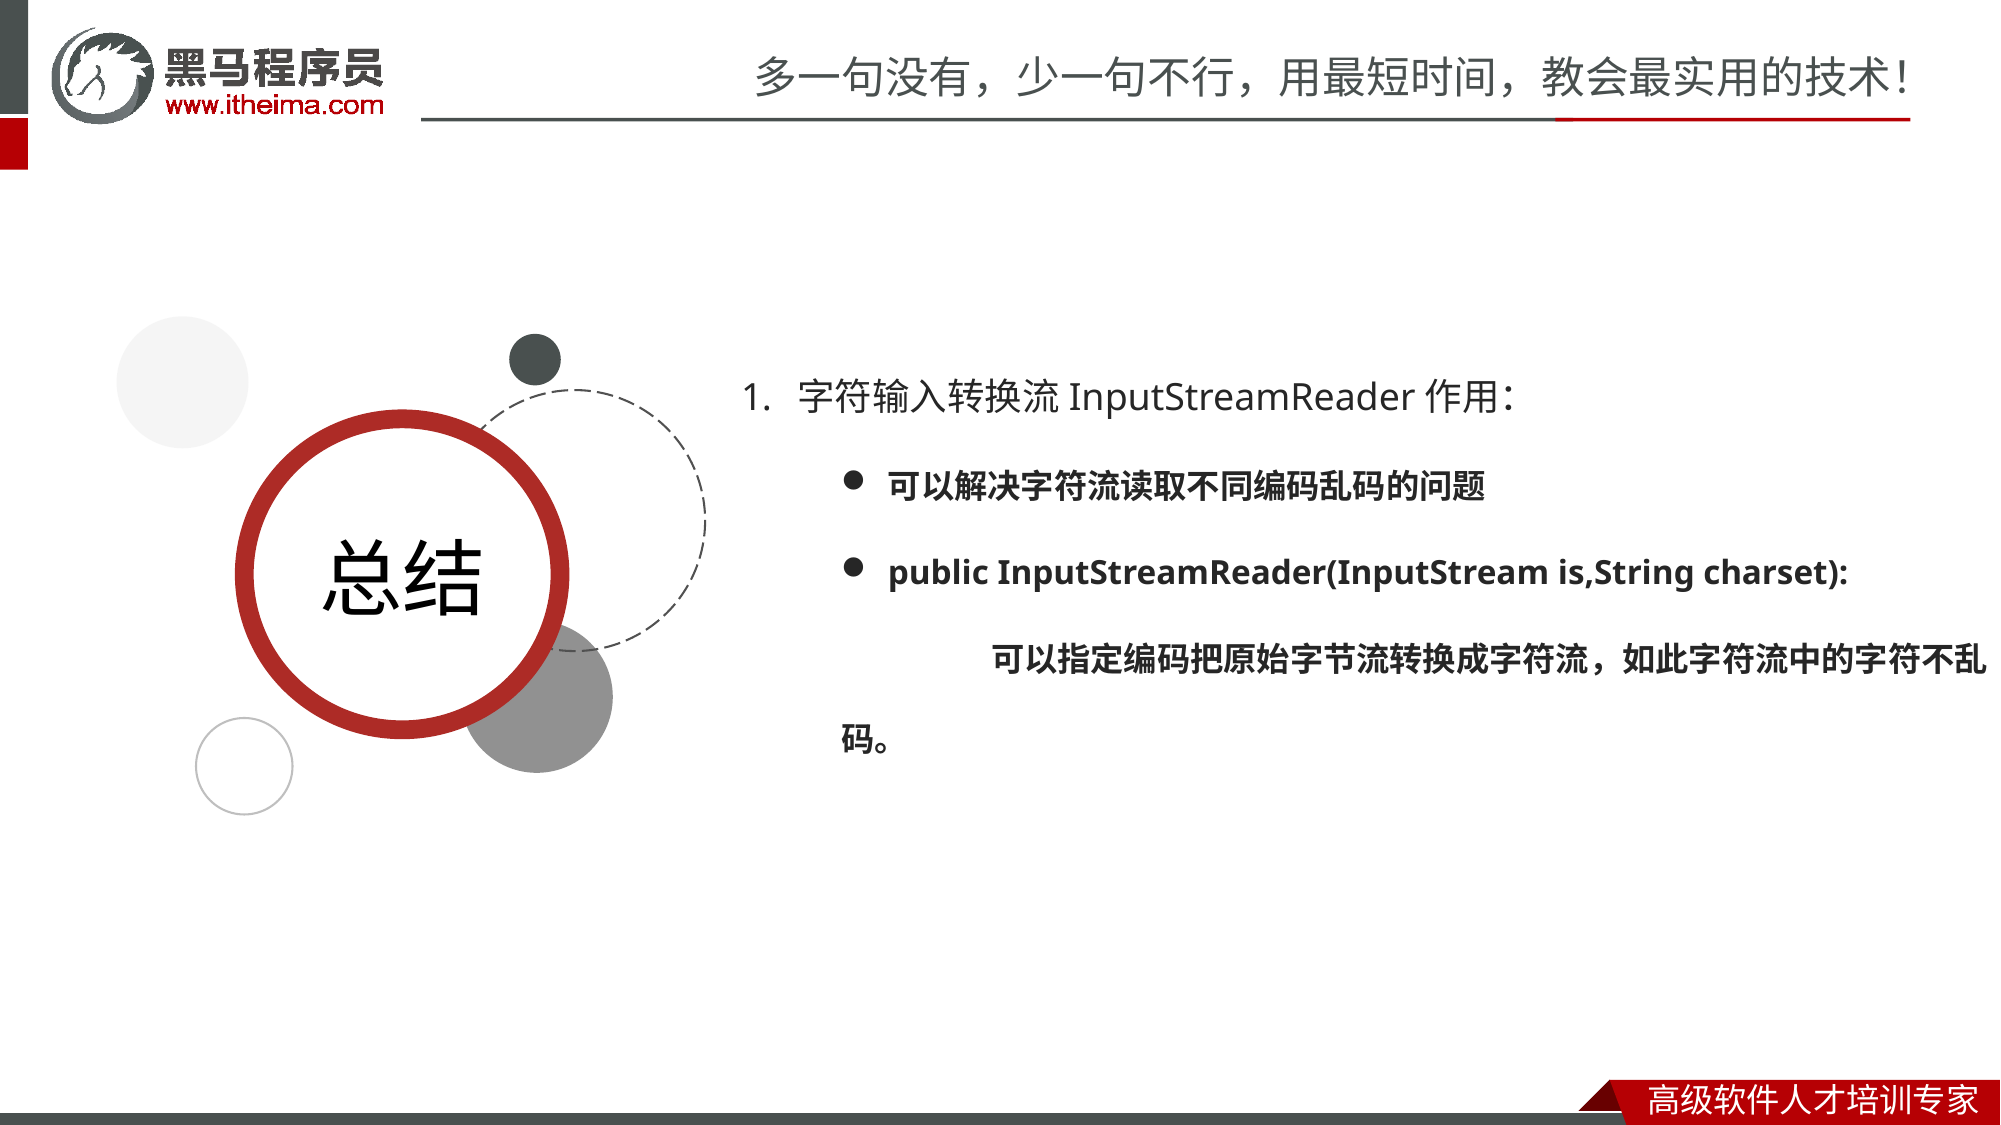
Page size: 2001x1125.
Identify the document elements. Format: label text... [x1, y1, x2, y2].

list 字符输入转换流InputStreamReader作用： 可以解决字符流读取不同编码乱码的问题 public InputStreamReader(InputStream is,String charset): 可以指定编码把原始字节流转换成字符流，如此字符流中的字符不乱码。 [726, 172, 2000, 913]
picture [50, 26, 384, 125]
